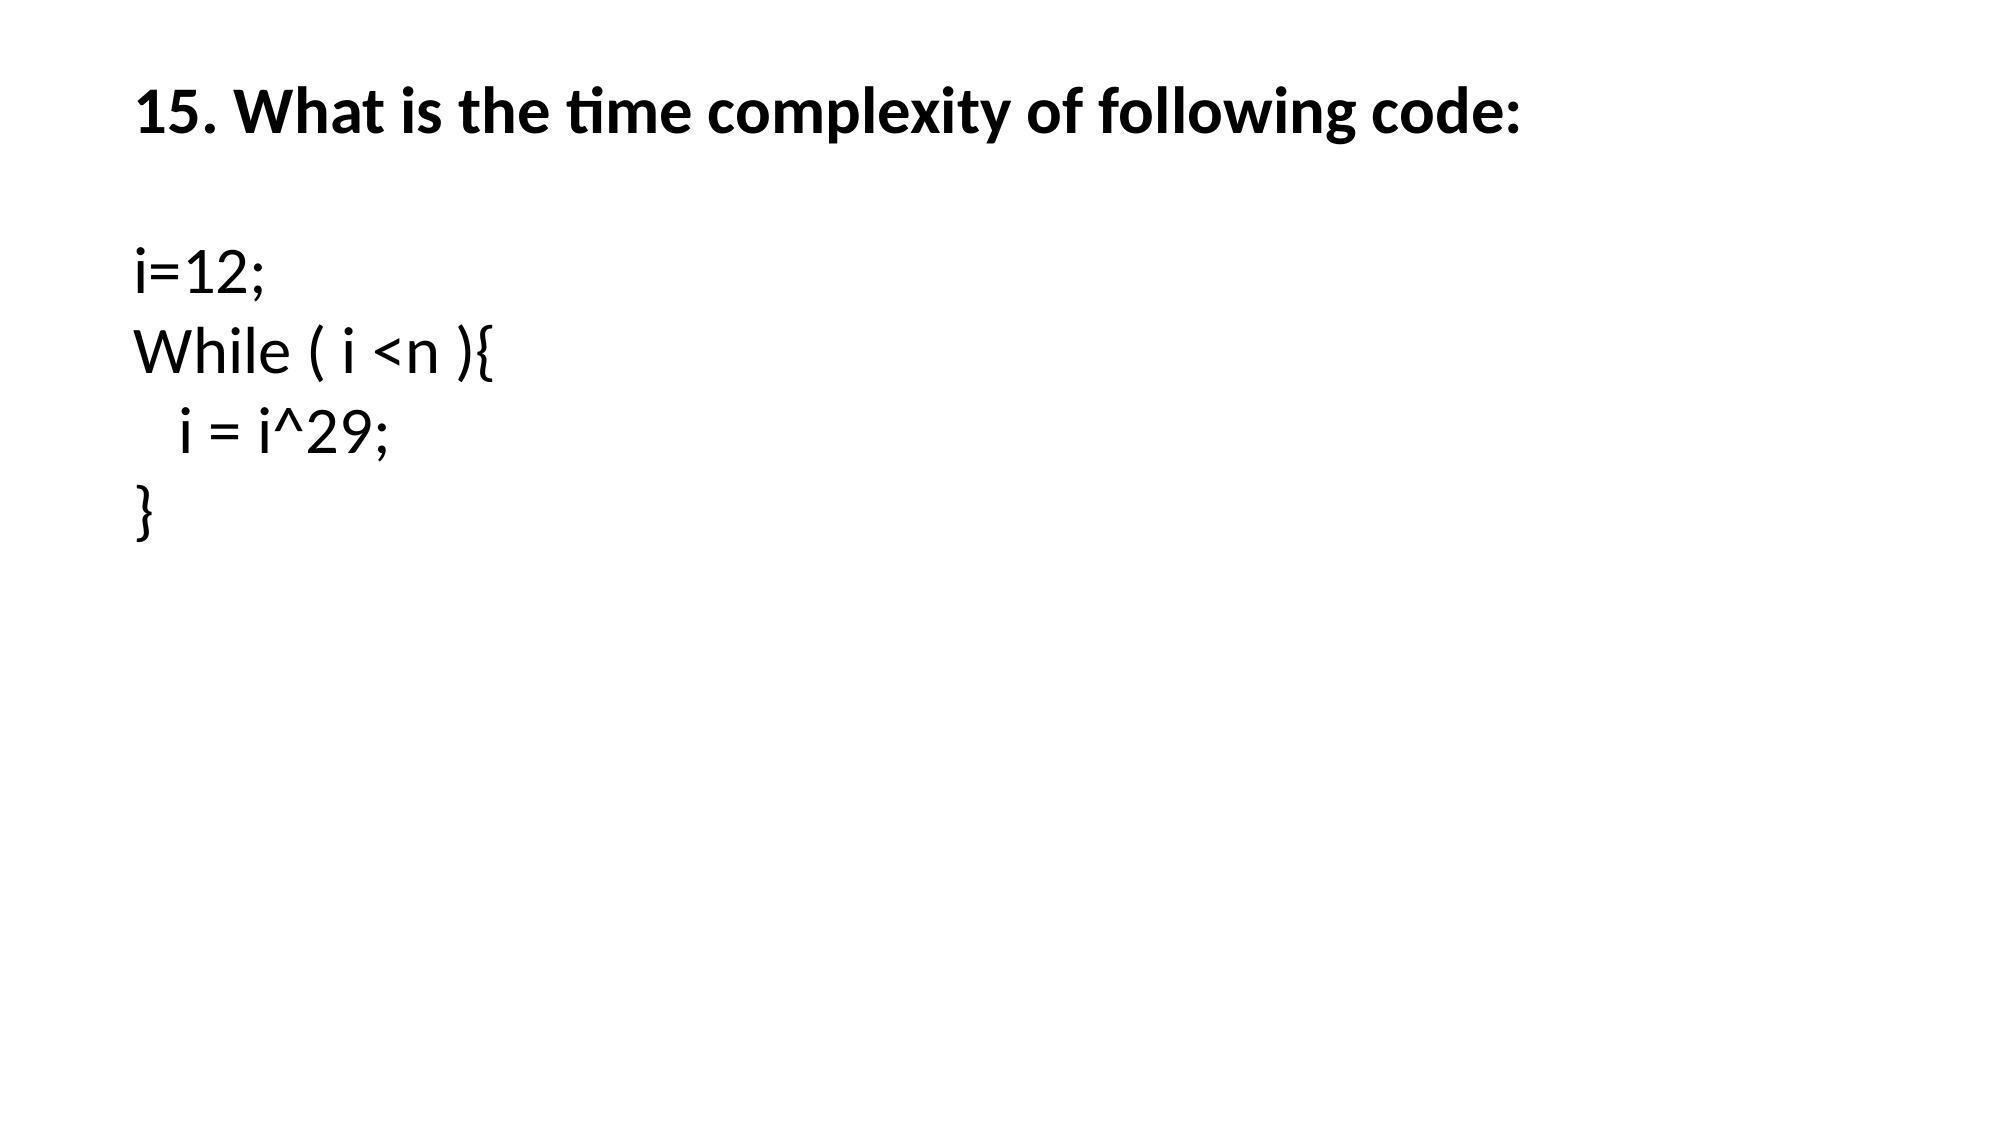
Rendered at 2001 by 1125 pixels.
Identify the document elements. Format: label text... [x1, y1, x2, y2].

text_box 15. What is the time complexity of following code: i=12; While ( i <n ){ i = i^29; } [119, 59, 1942, 555]
